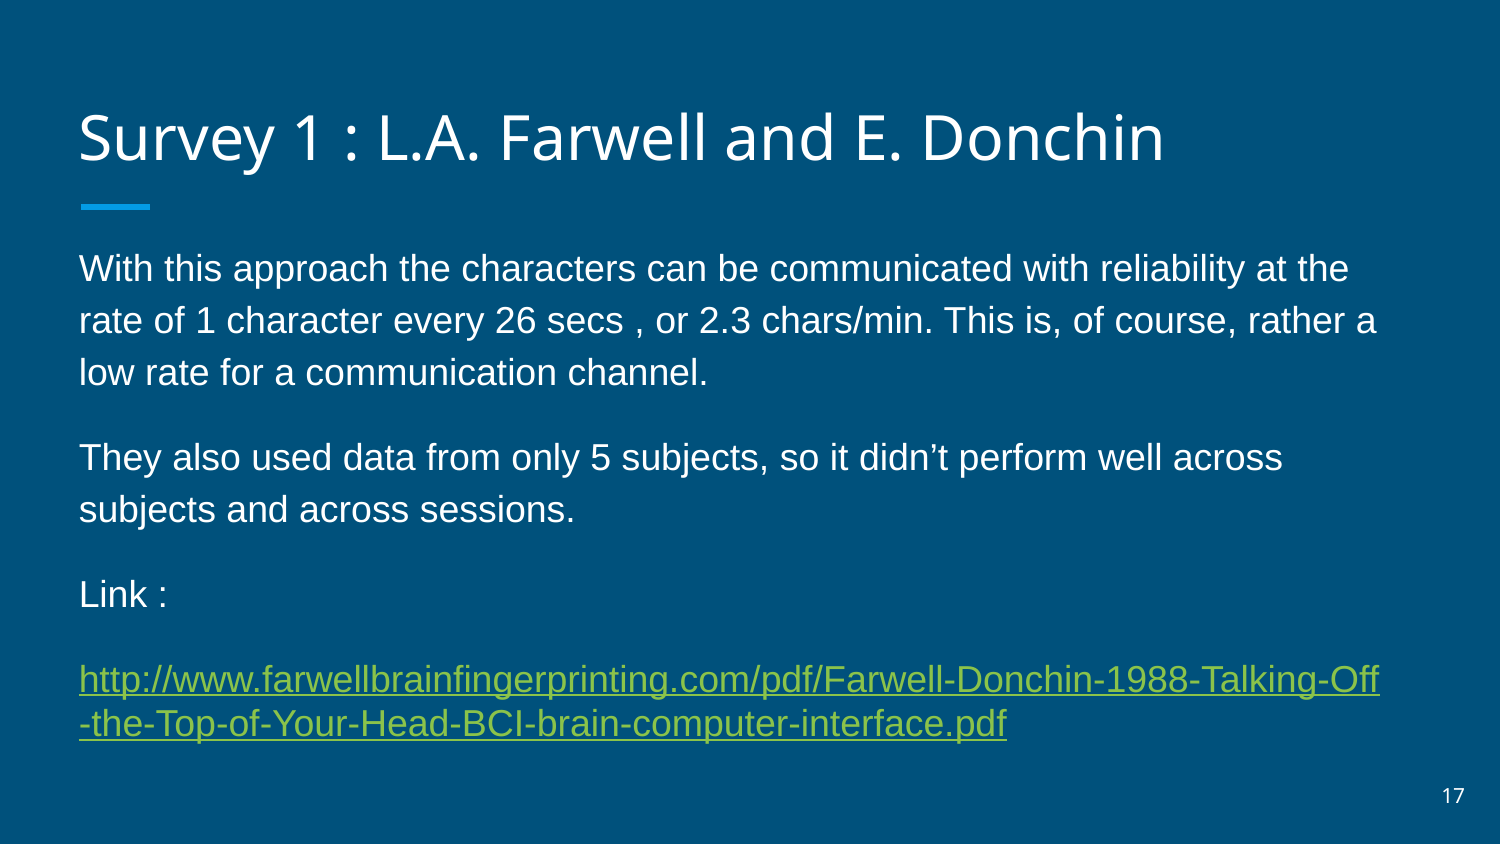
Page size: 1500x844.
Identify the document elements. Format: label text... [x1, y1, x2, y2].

title Survey 1 : L.A. Farwell and E. Donchin [63, 75, 1437, 188]
list With this approach the characters can be communicated with reliability at the rate of 1 character every 26 secs , or 2.3 chars/min. This is, of course, rather a low rate for a communication channel. They also used data from only 5 subjects, so it didn’t perform well across subjects and across sessions. Link : http://www.farwellbrainfingerprinting.com/pdf/Farwell-Donchin-1988-Talking-Off-the-Top-of-Your-Head-BCI-brain-computer-interface.pdf [63, 222, 1397, 803]
slide_number ‹#› [1389, 764, 1480, 830]
